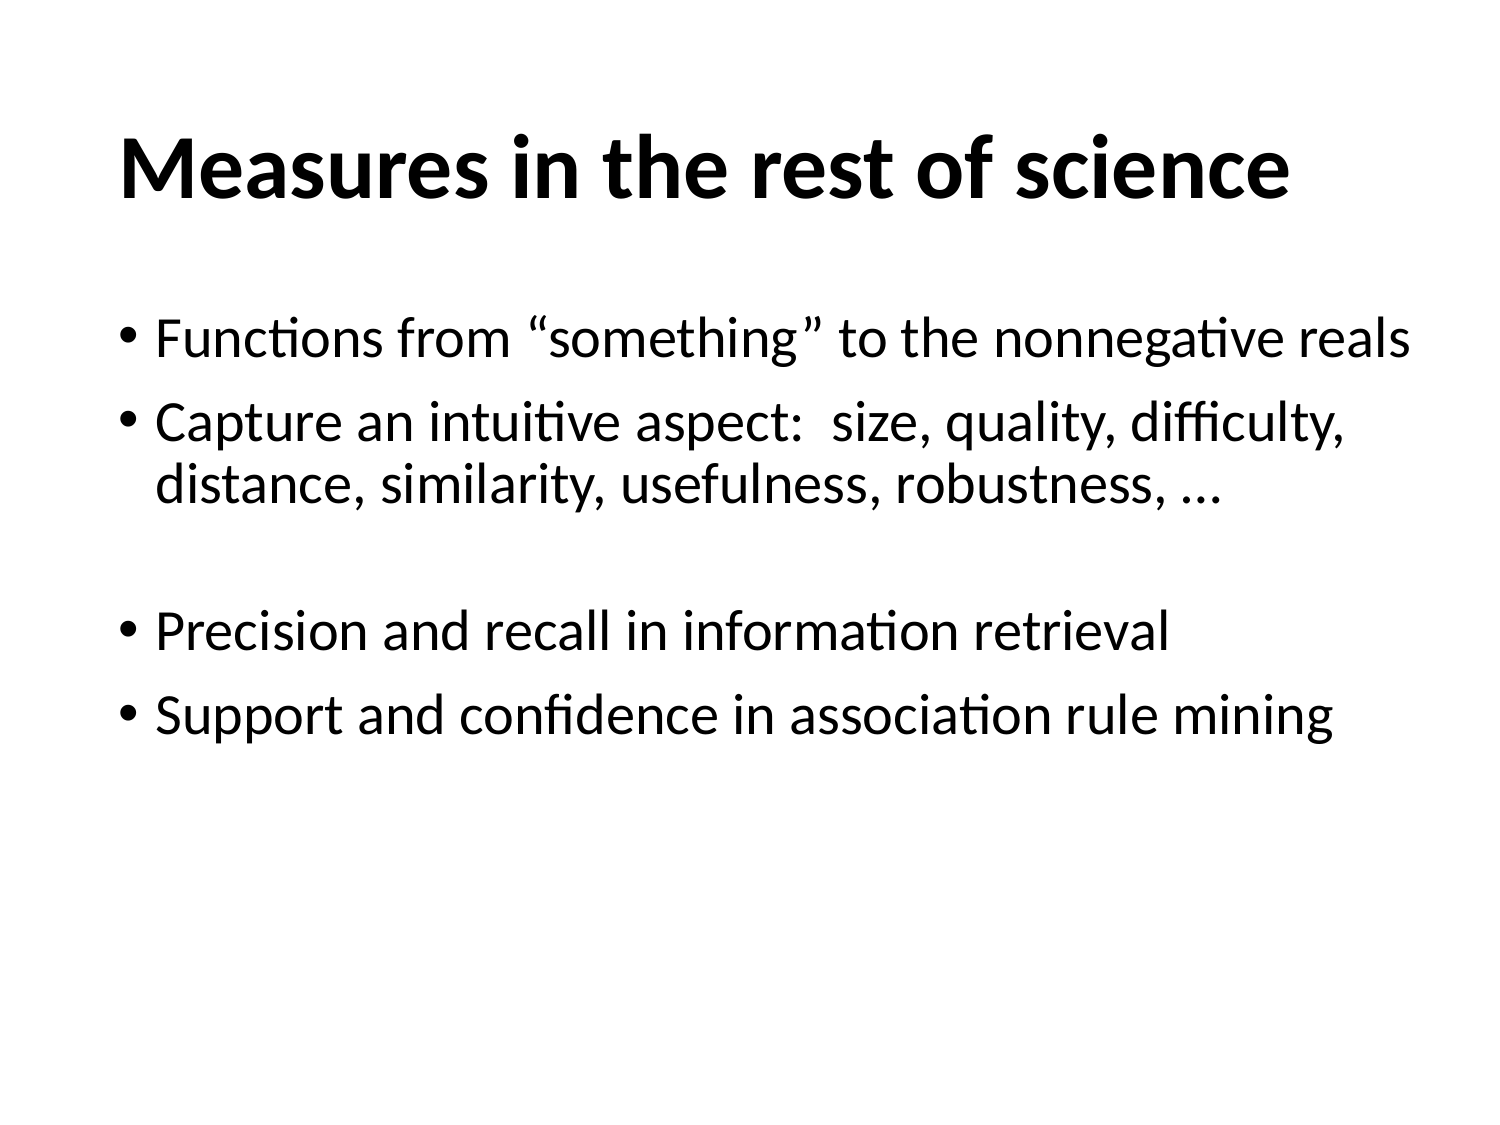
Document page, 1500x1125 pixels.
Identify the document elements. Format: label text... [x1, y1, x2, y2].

list Functions from “something” to the nonnegative reals Capture an intuitive aspect: size, quality, difficulty, distance, similarity, usefulness, robustness, … Precision and recall in information retrieval Support and confidence in association rule mining [103, 299, 1436, 1014]
title Measures in the rest of science [103, 59, 1397, 278]
